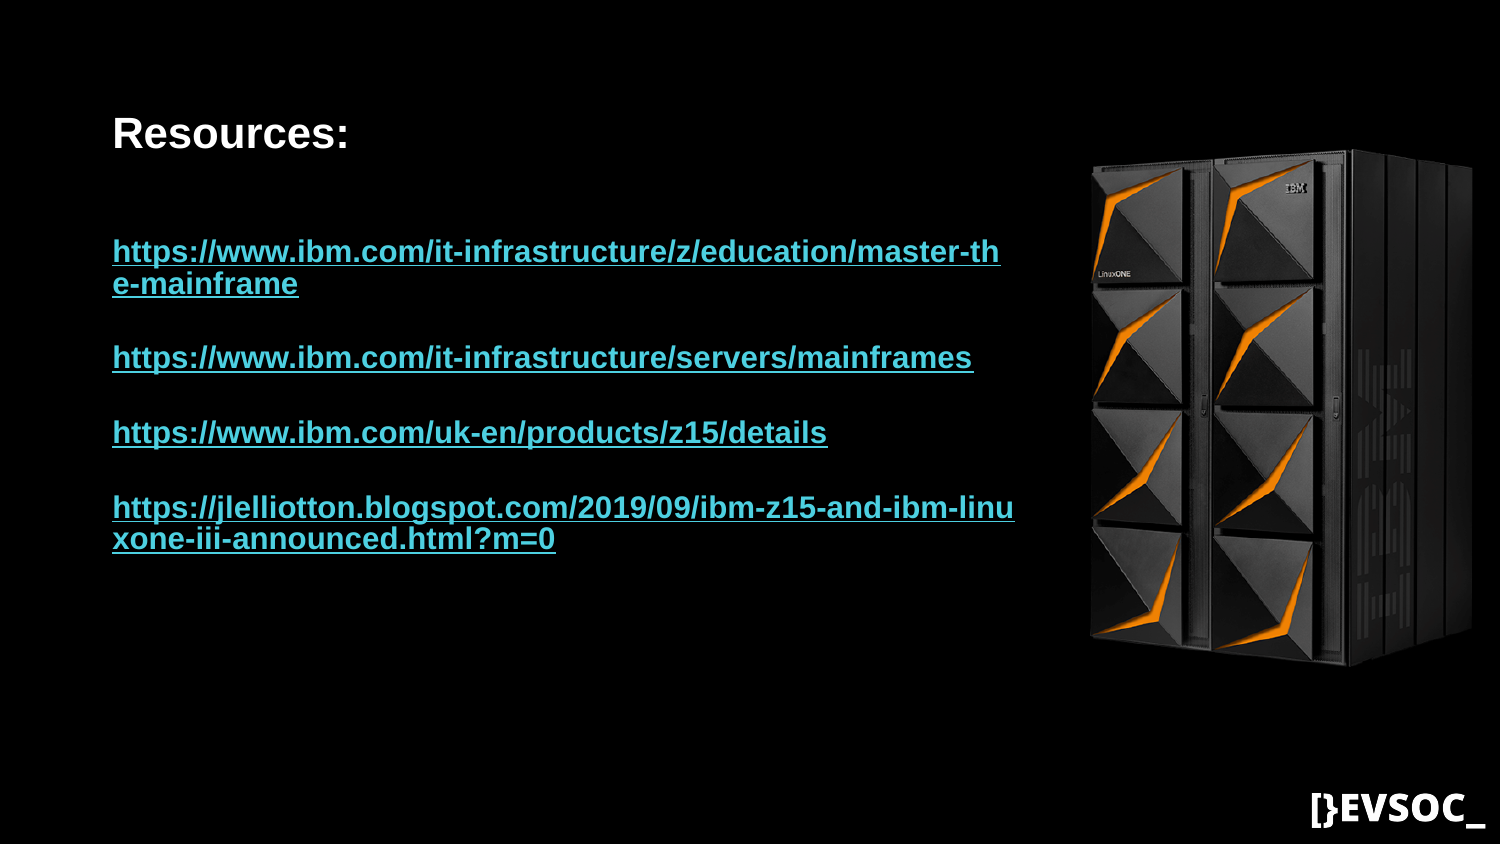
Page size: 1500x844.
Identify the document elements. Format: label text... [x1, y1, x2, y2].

text_box Resources: https://www.ibm.com/it-infrastructure/z/education/master-the-mainframe https://www.ibm.com/it-infrastructure/servers/mainframes https://www.ibm.com/uk-en/products/z15/details https://jlelliotton.blogspot.com/2019/09/ibm-z15-and-ibm-linuxone-iii-announced.html?m=0 [97, 89, 1032, 215]
picture [1061, 149, 1473, 667]
picture [1279, 781, 1500, 844]
